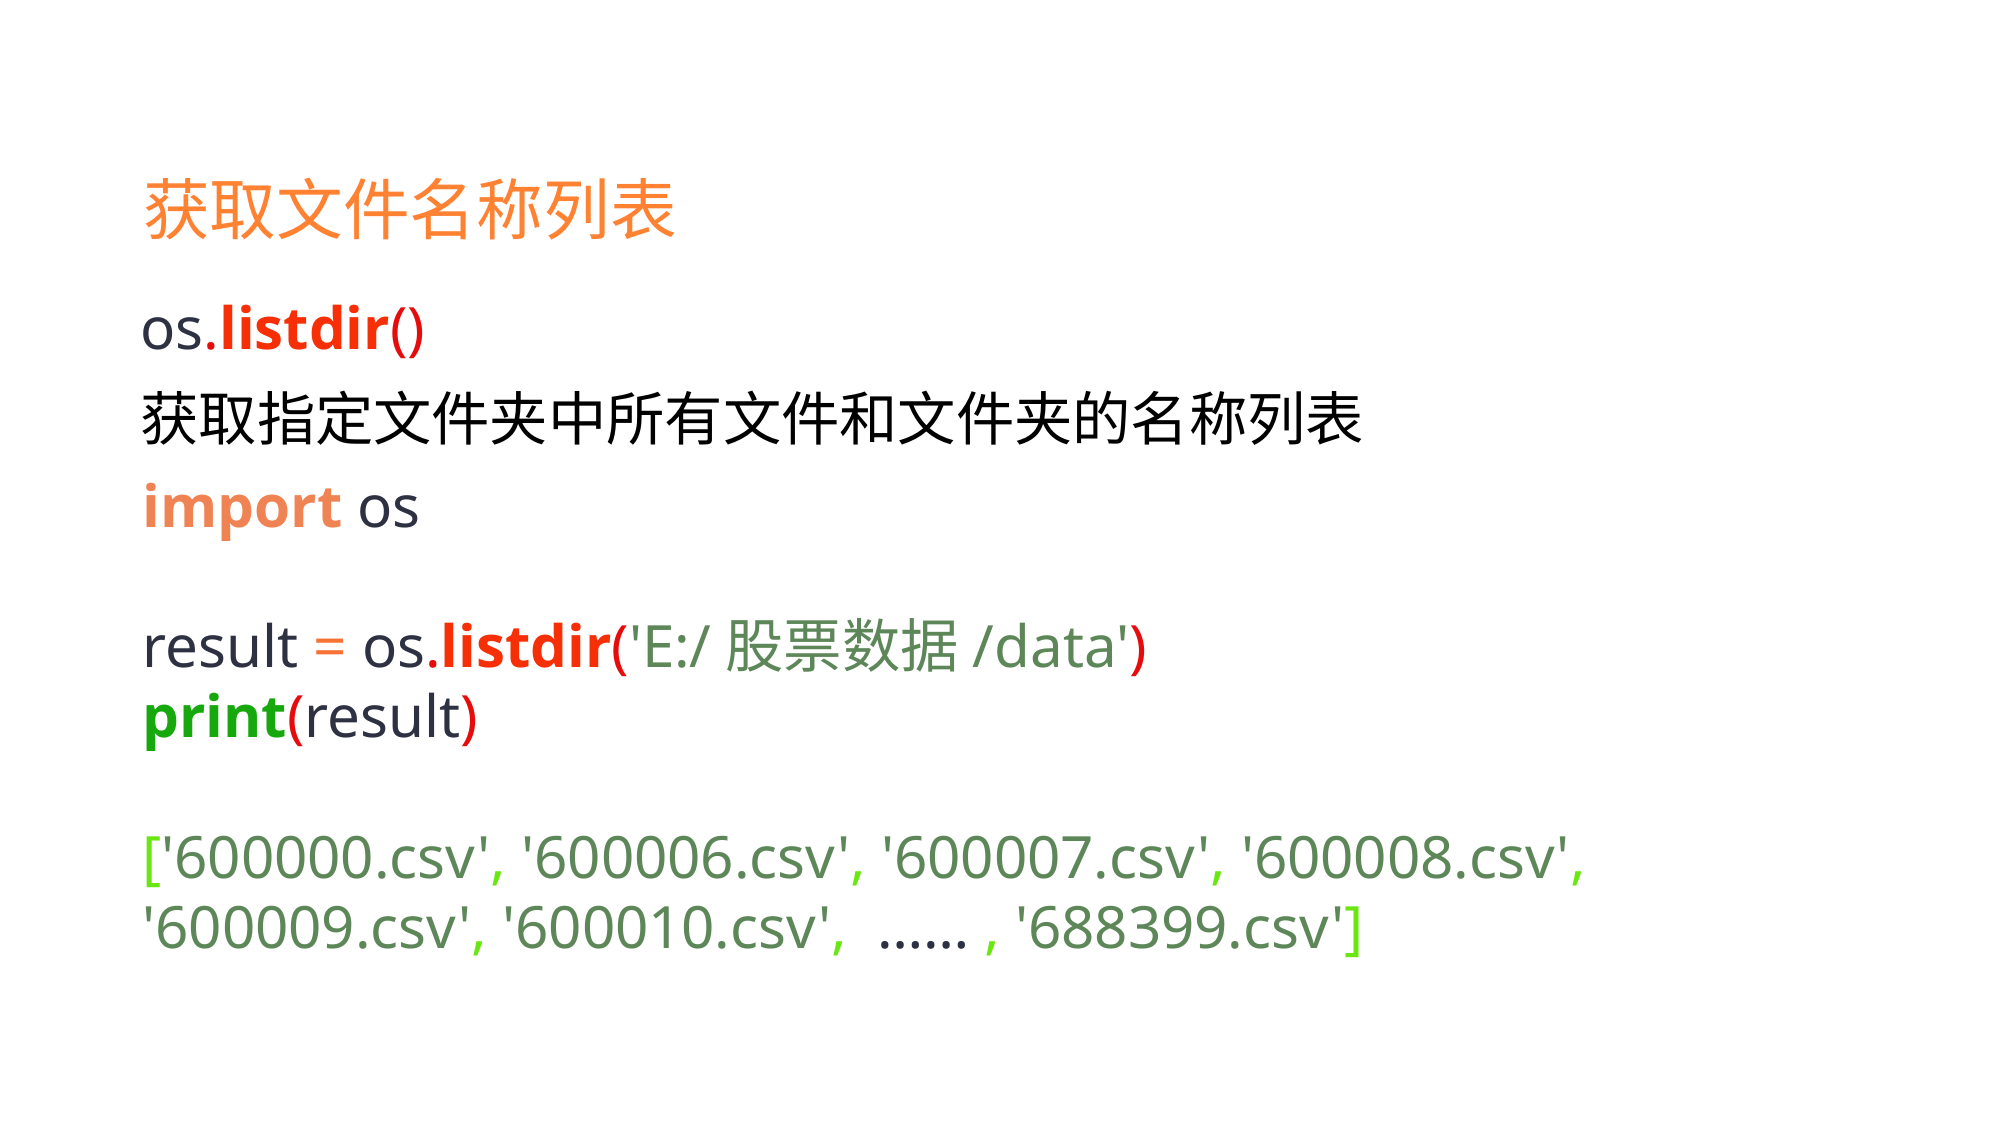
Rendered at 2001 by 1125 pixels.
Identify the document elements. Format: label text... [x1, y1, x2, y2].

text_box os.listdir() 获取指定文件夹中所有文件和文件夹的名称列表 [125, 263, 1414, 460]
text_box 获取文件名称列表 [128, 160, 693, 256]
text_box import os result = os.listdir('E:/股票数据/data') print(result) [127, 462, 1615, 757]
text_box ['600000.csv', '600006.csv', '600007.csv', '600008.csv', '600009.csv', '600010.csv', …… , '688399.csv'] [127, 813, 1638, 968]
